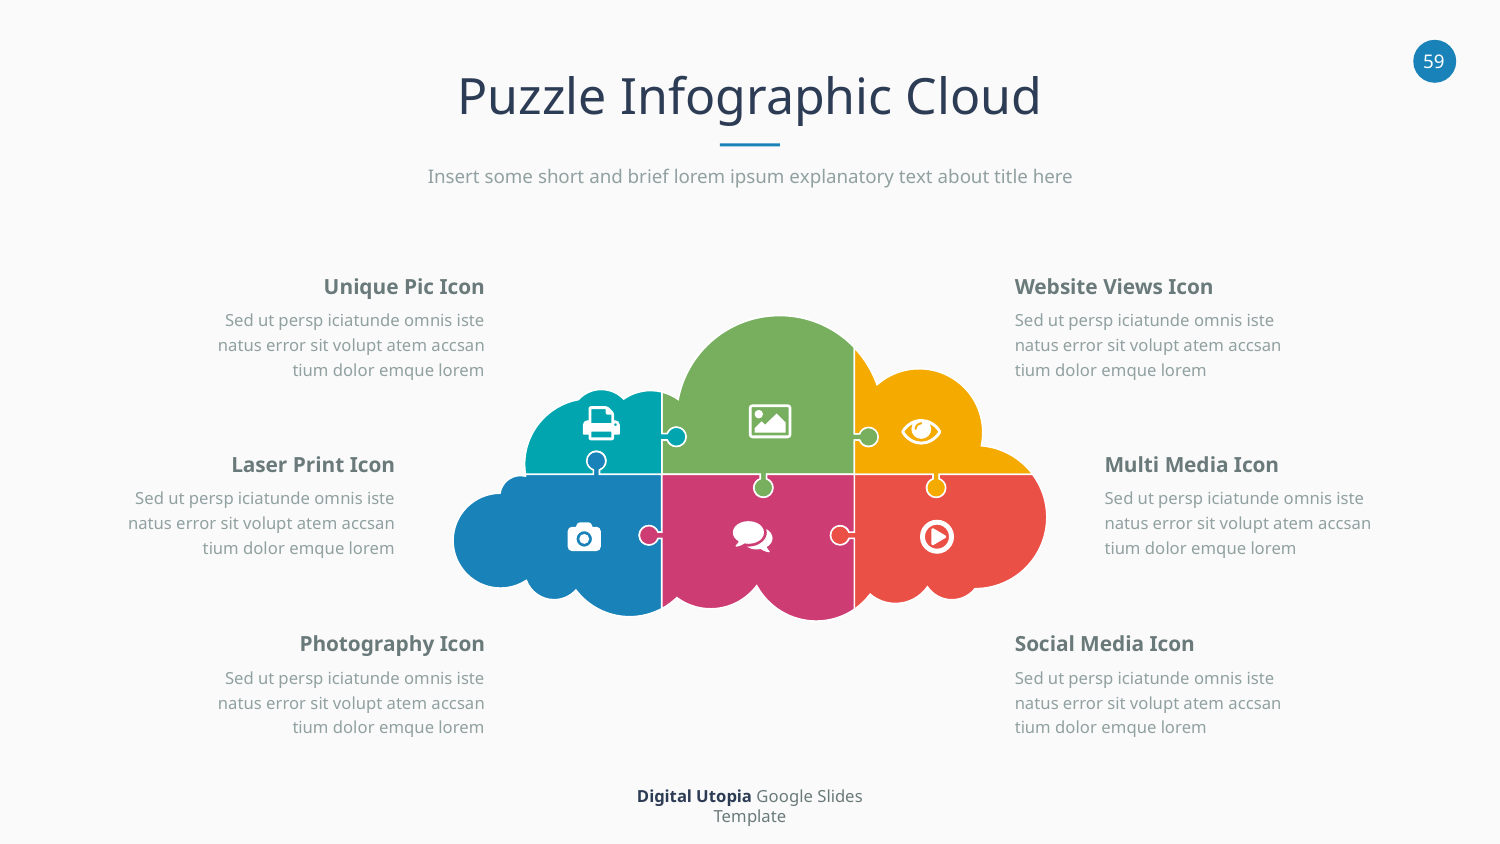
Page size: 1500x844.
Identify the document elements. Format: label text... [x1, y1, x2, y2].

text_box Sed ut persp iciatunde omnis iste natus error sit volupt atem accsan tium dolor emque lorem [1104, 483, 1388, 559]
list Puzzle Infographic Cloud [112, 64, 1388, 131]
text_box Sed ut persp iciatunde omnis iste natus error sit volupt atem accsan tium dolor emque lorem [112, 483, 396, 559]
text_box Photography Icon [201, 630, 486, 656]
text_box Laser Print Icon [112, 451, 396, 477]
text_box Social Media Icon [1014, 630, 1298, 656]
text_box Sed ut persp iciatunde omnis iste natus error sit volupt atem accsan tium dolor emque lorem [201, 305, 486, 381]
text_box Sed ut persp iciatunde omnis iste natus error sit volupt atem accsan tium dolor emque lorem [1014, 662, 1298, 739]
text_box Multi Media Icon [1104, 451, 1388, 477]
text_box Unique Pic Icon [201, 273, 486, 299]
text_box Sed ut persp iciatunde omnis iste natus error sit volupt atem accsan tium dolor emque lorem [1014, 305, 1298, 381]
list Insert some short and brief lorem ipsum explanatory text about title here [112, 164, 1388, 190]
text_box Sed ut persp iciatunde omnis iste natus error sit volupt atem accsan tium dolor emque lorem [201, 662, 486, 739]
text_box Website Views Icon [1014, 273, 1298, 299]
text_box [452, 315, 1048, 622]
